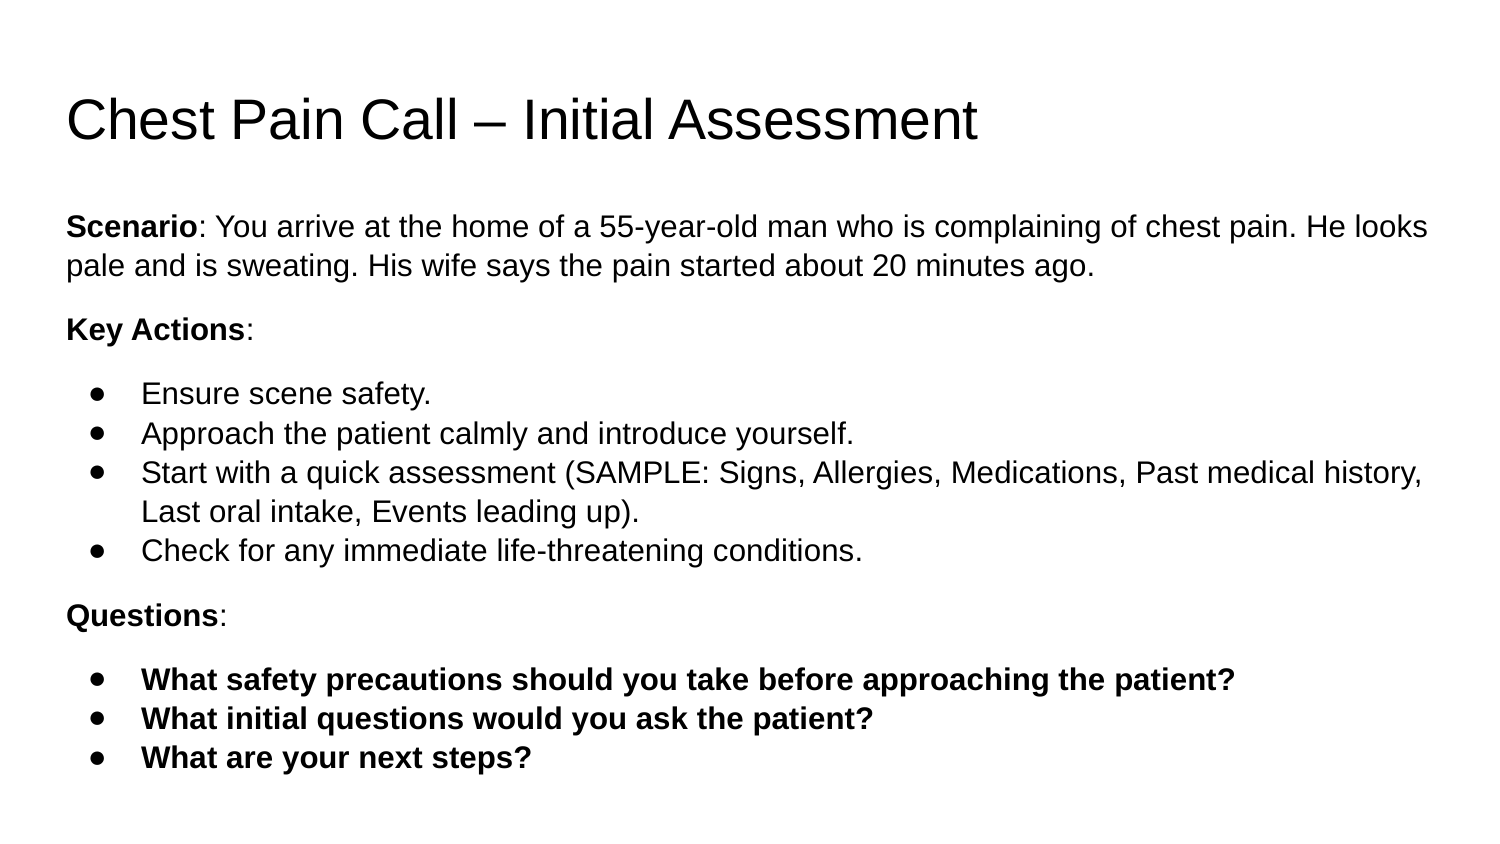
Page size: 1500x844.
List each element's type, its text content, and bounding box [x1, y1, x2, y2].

title Chest Pain Call – Initial Assessment [51, 72, 1449, 167]
list Scenario: You arrive at the home of a 55-year-old man who is complaining of chest pain. He looks pale and is sweating. His wife says the pain started about 20 minutes ago. Key Actions: Ensure scene safety. Approach the patient calmly and introduce yourself. Start with a quick assessment (SAMPLE: Signs, Allergies, Medications, Past medical history, Last oral intake, Events leading up). Check for any immediate life-threatening conditions. Questions: What safety precautions should you take before approaching the patient? What initial questions would you ask the patient? What are your next steps? [51, 189, 1449, 750]
